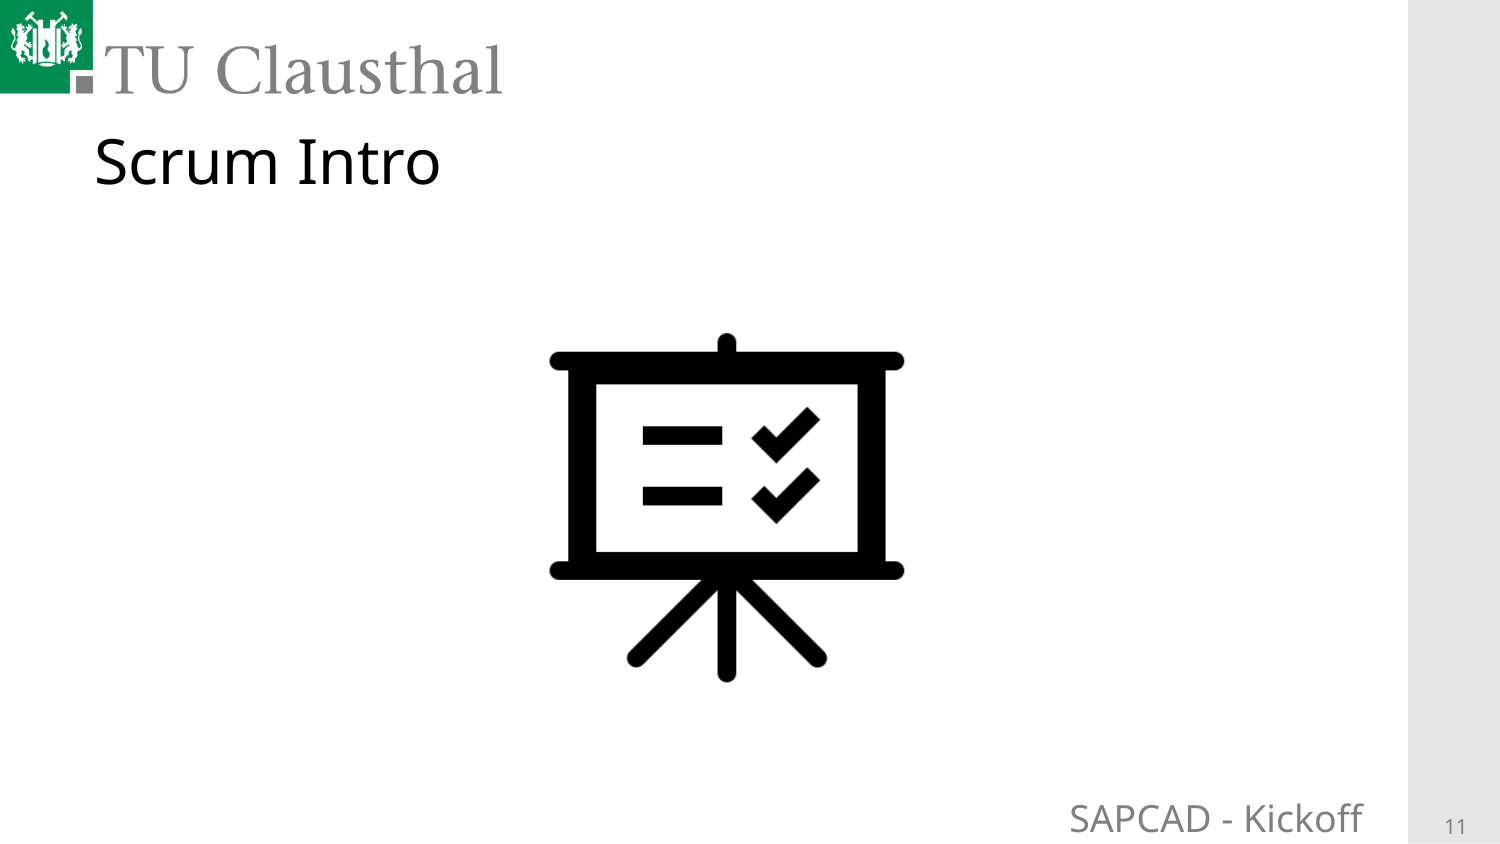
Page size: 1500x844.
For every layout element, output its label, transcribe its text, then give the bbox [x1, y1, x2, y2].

title Scrum Intro [79, 114, 1375, 201]
picture [503, 282, 951, 730]
picture [0, 0, 502, 94]
